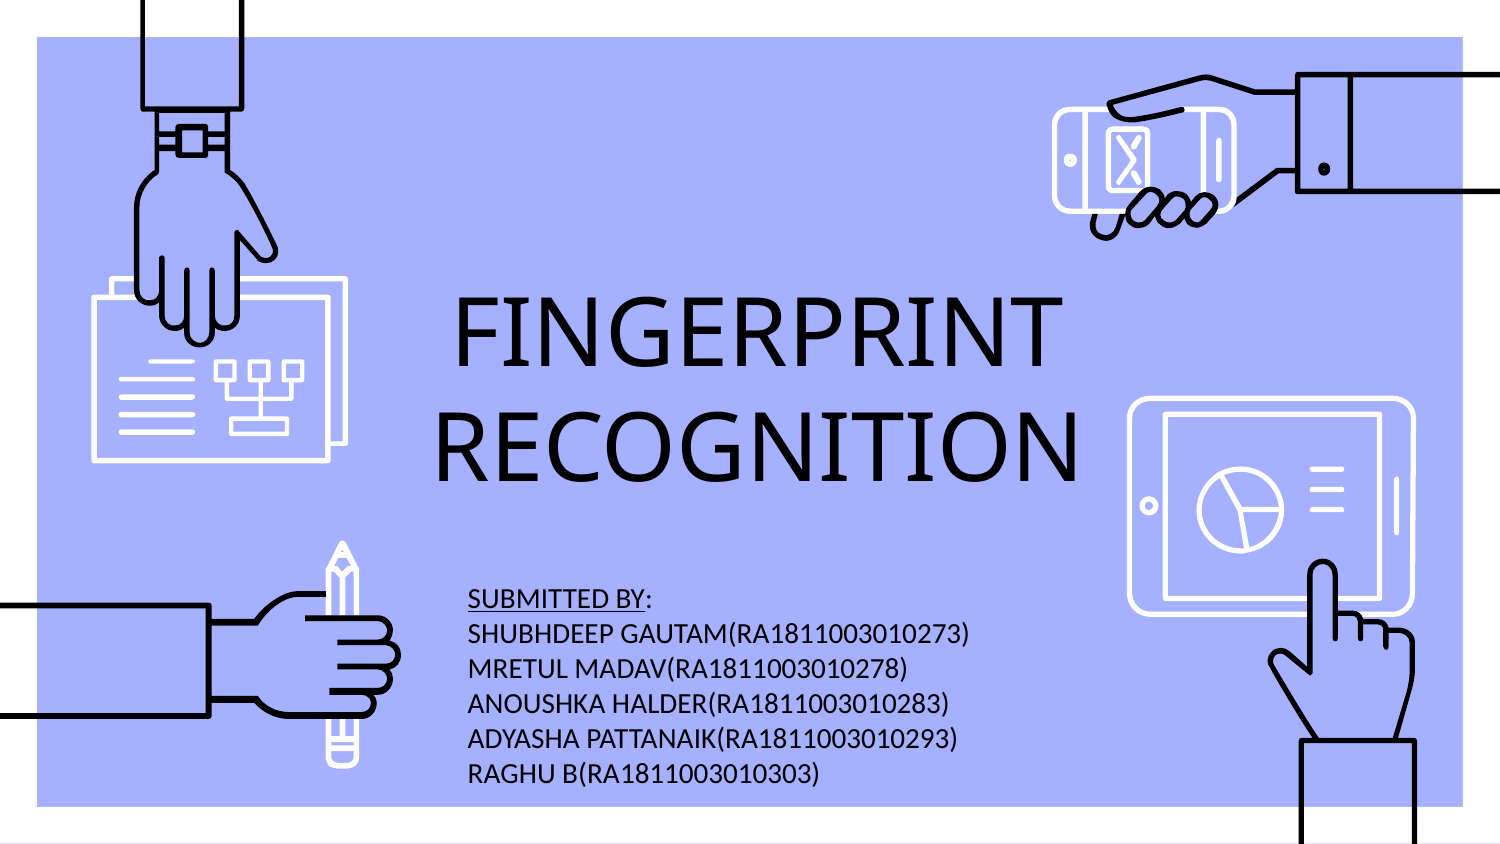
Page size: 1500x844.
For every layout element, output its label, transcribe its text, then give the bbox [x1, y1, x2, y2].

text_box SUBMITTED BY: SHUBHDEEP GAUTAM(RA1811003010273) MRETUL MADAV(RA1811003010278) ANOUSHKA HALDER(RA1811003010283) ADYASHA PATTANAIK(RA1811003010293) RAGHU B(RA1811003010303) [452, 564, 1098, 805]
title FINGERPRINT RECOGNITION [355, 257, 1160, 514]
